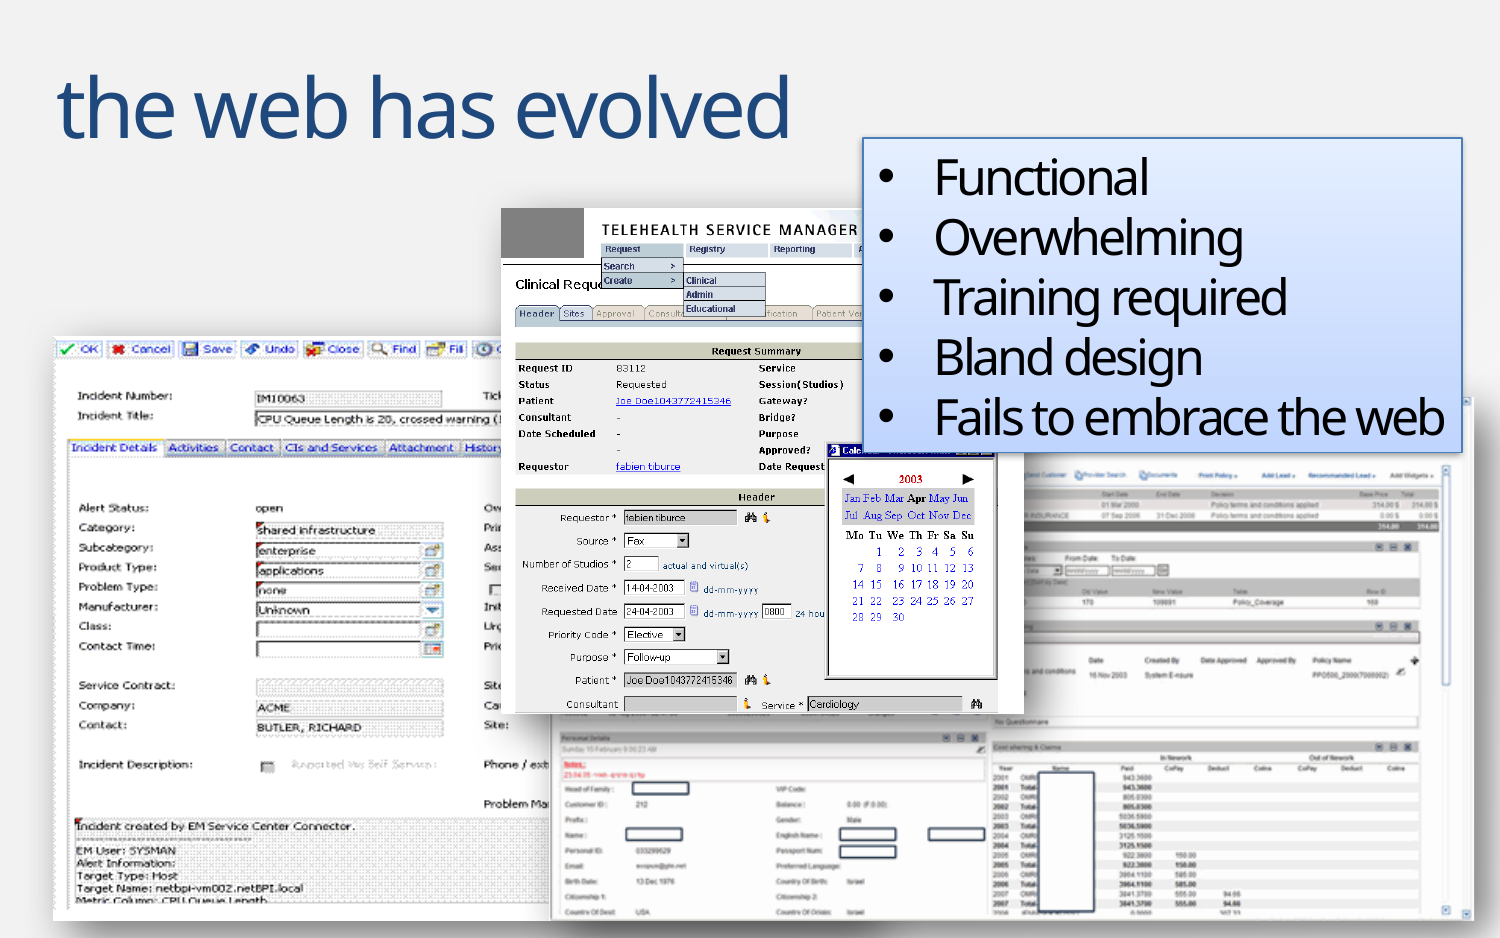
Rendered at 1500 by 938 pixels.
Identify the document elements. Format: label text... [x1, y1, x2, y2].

title the web has evolved [56, 42, 1444, 168]
text_box Functional Overwhelming Training required Bland design Fails to embrace the web [862, 137, 1463, 396]
picture [52, 208, 1475, 922]
